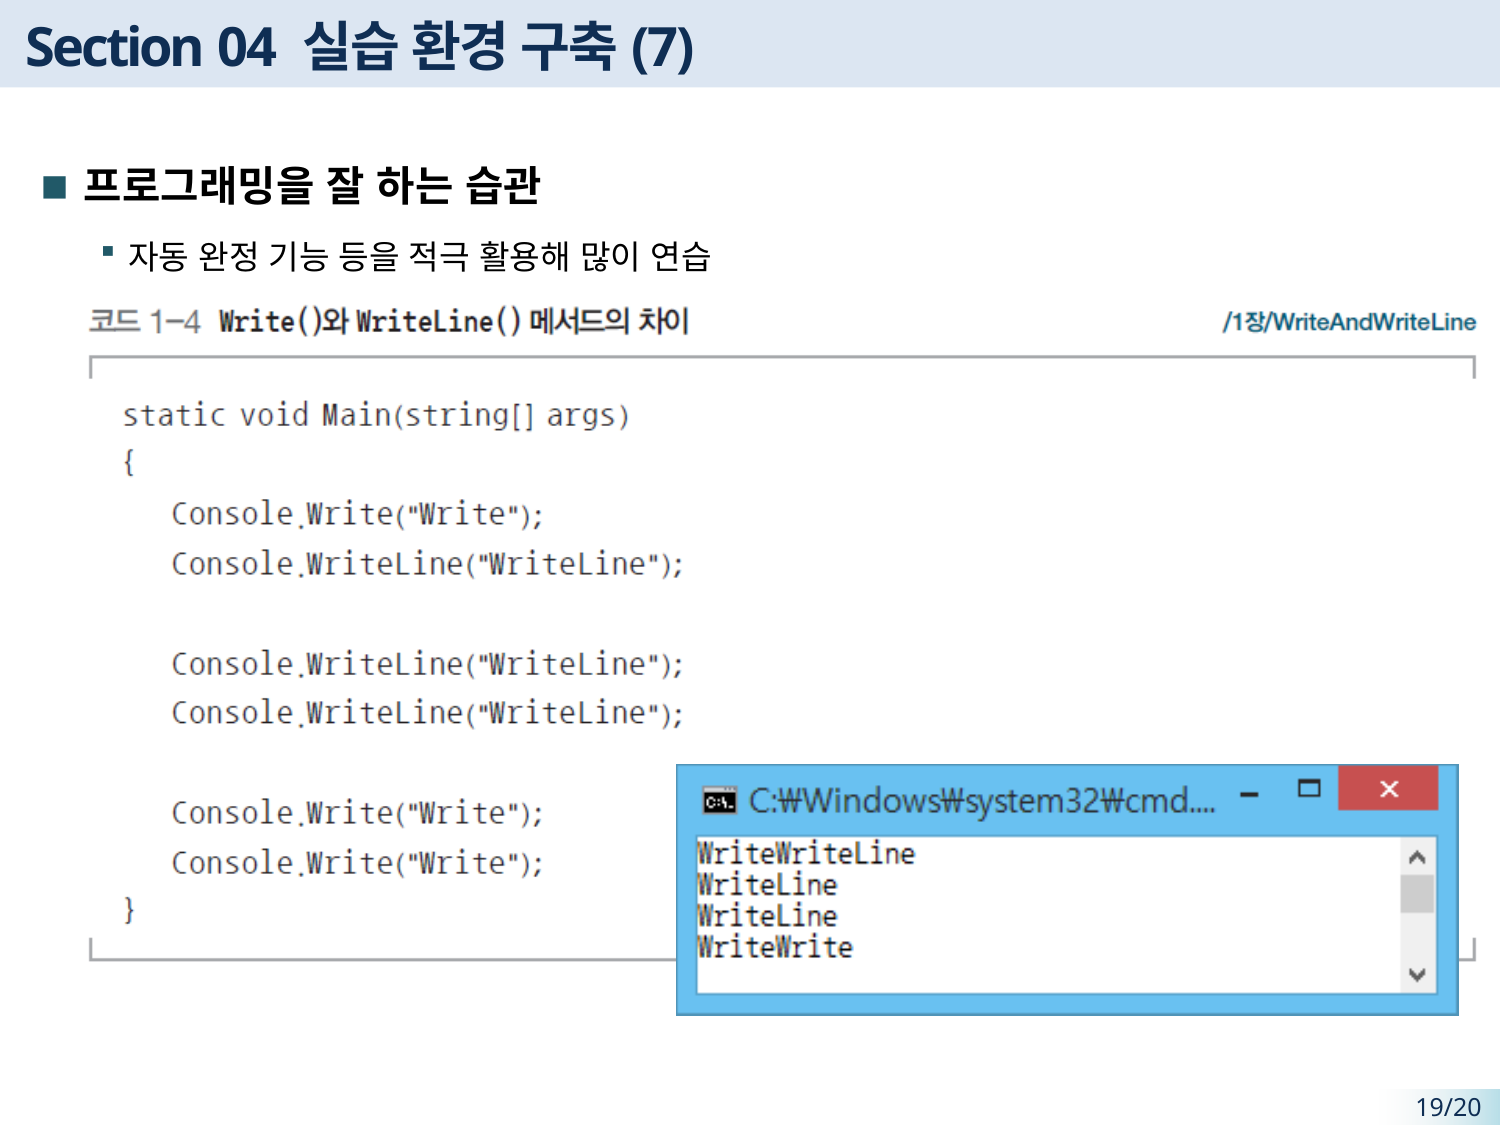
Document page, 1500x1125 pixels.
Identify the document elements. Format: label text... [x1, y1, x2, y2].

title Section 04 실습 환경 구축(7) [10, 5, 1288, 84]
picture [80, 296, 1484, 1016]
list 프로그래밍을 잘 하는 습관 자동 완정 기능 등을 적극 활용해 많이 연습 [10, 126, 1481, 1057]
